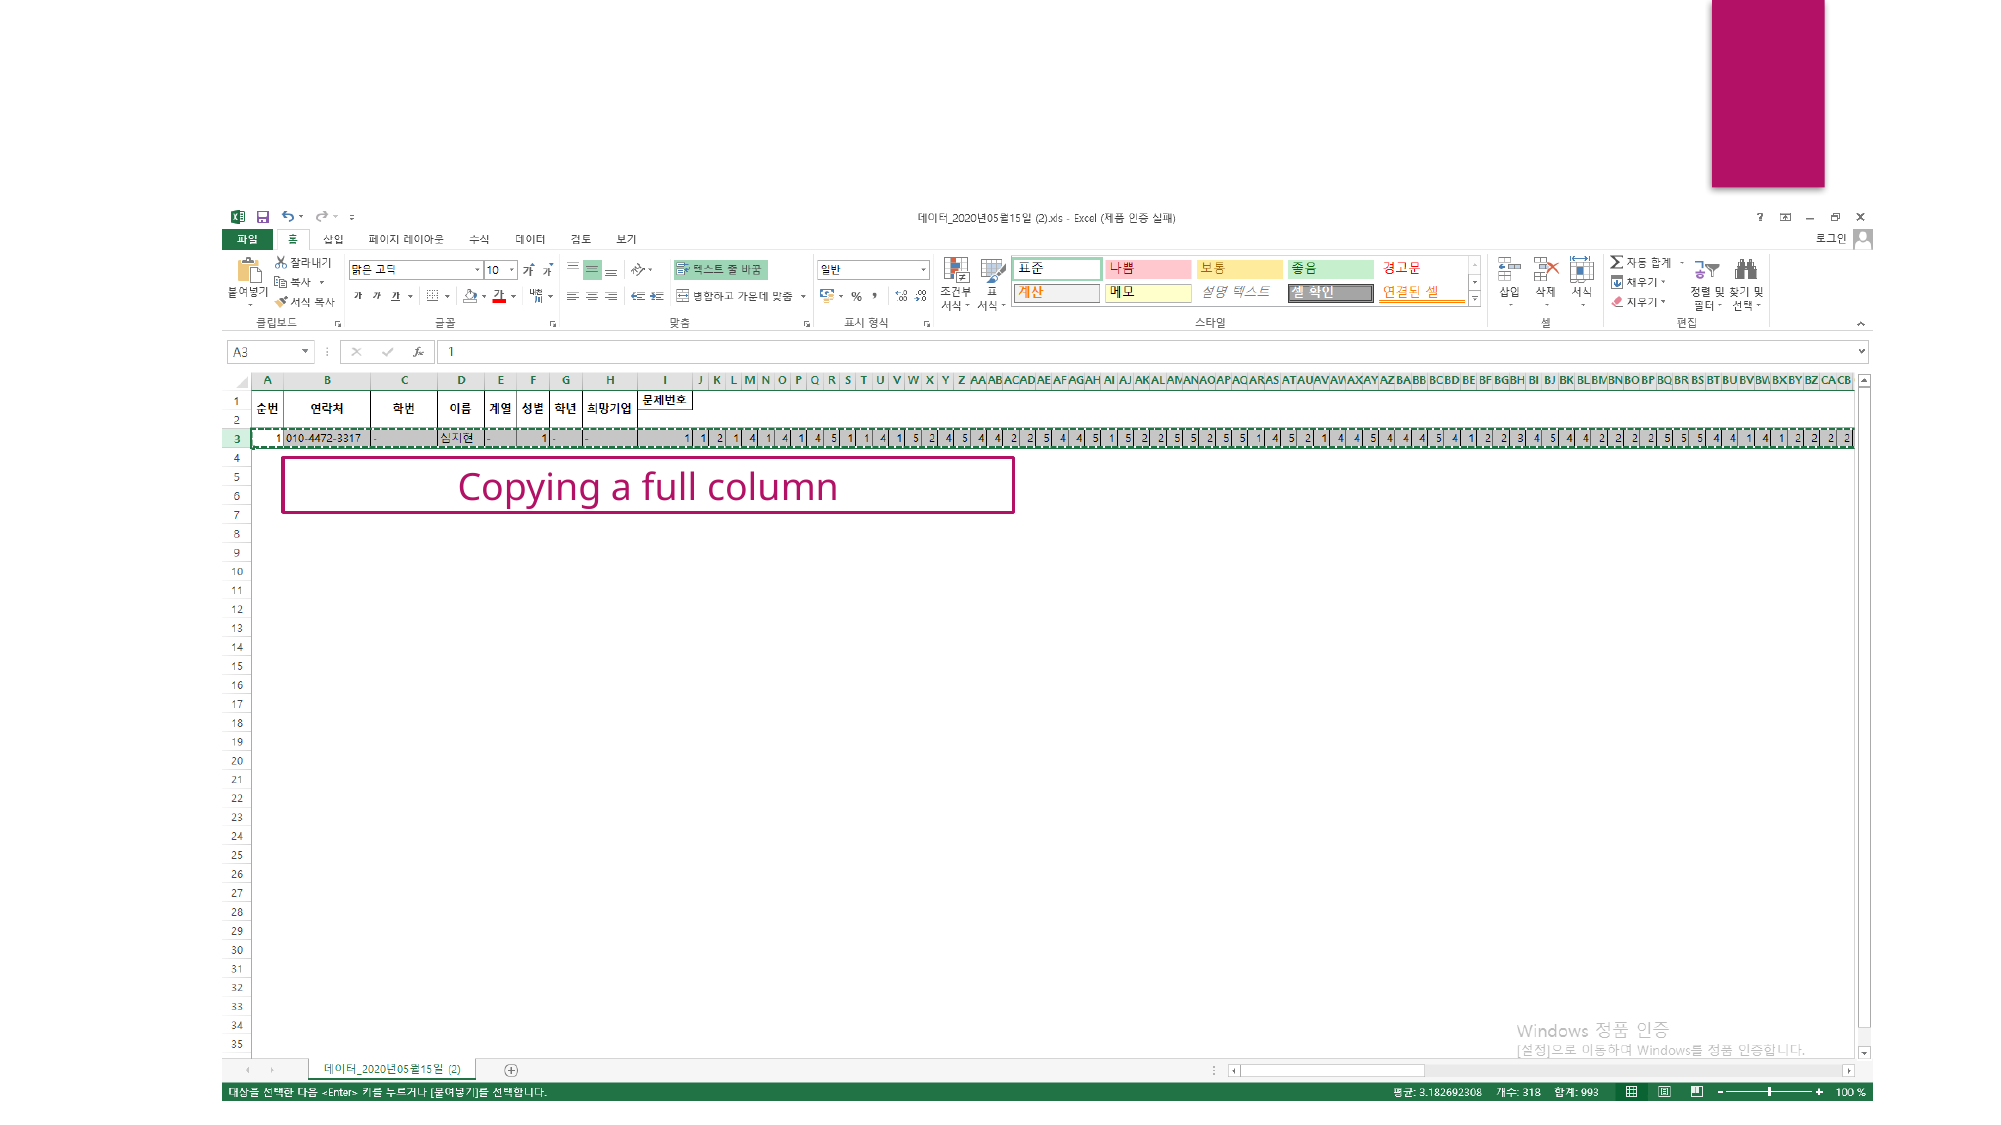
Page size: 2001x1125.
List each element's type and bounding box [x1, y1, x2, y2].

picture [222, 207, 1874, 1102]
